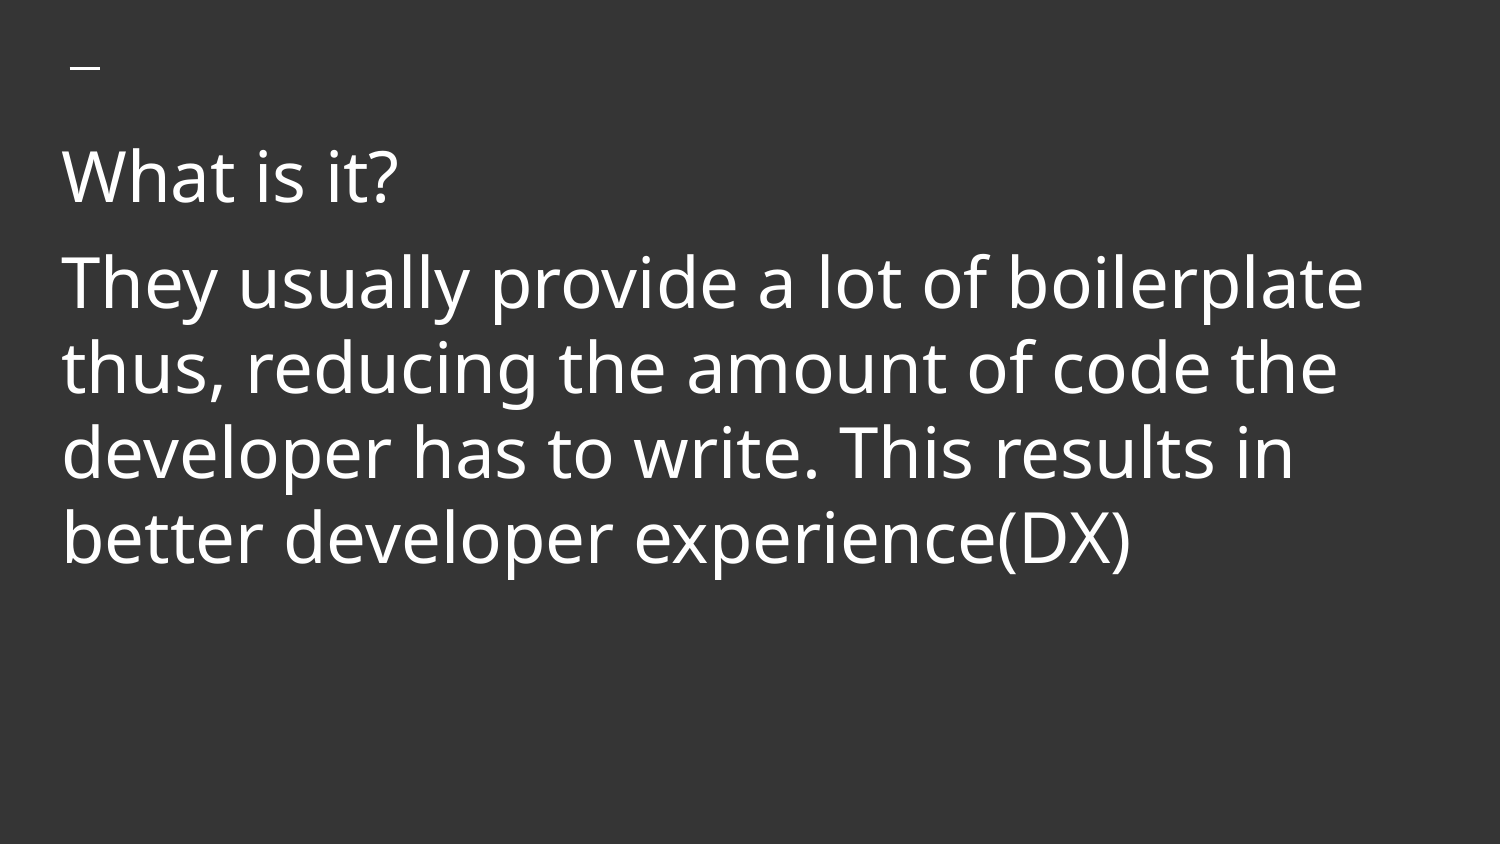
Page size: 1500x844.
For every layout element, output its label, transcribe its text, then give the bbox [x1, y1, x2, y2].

title What is it? They usually provide a lot of boilerplate thus, reducing the amount of code the developer has to write. This results in better developer experience(DX) [46, 116, 1461, 746]
